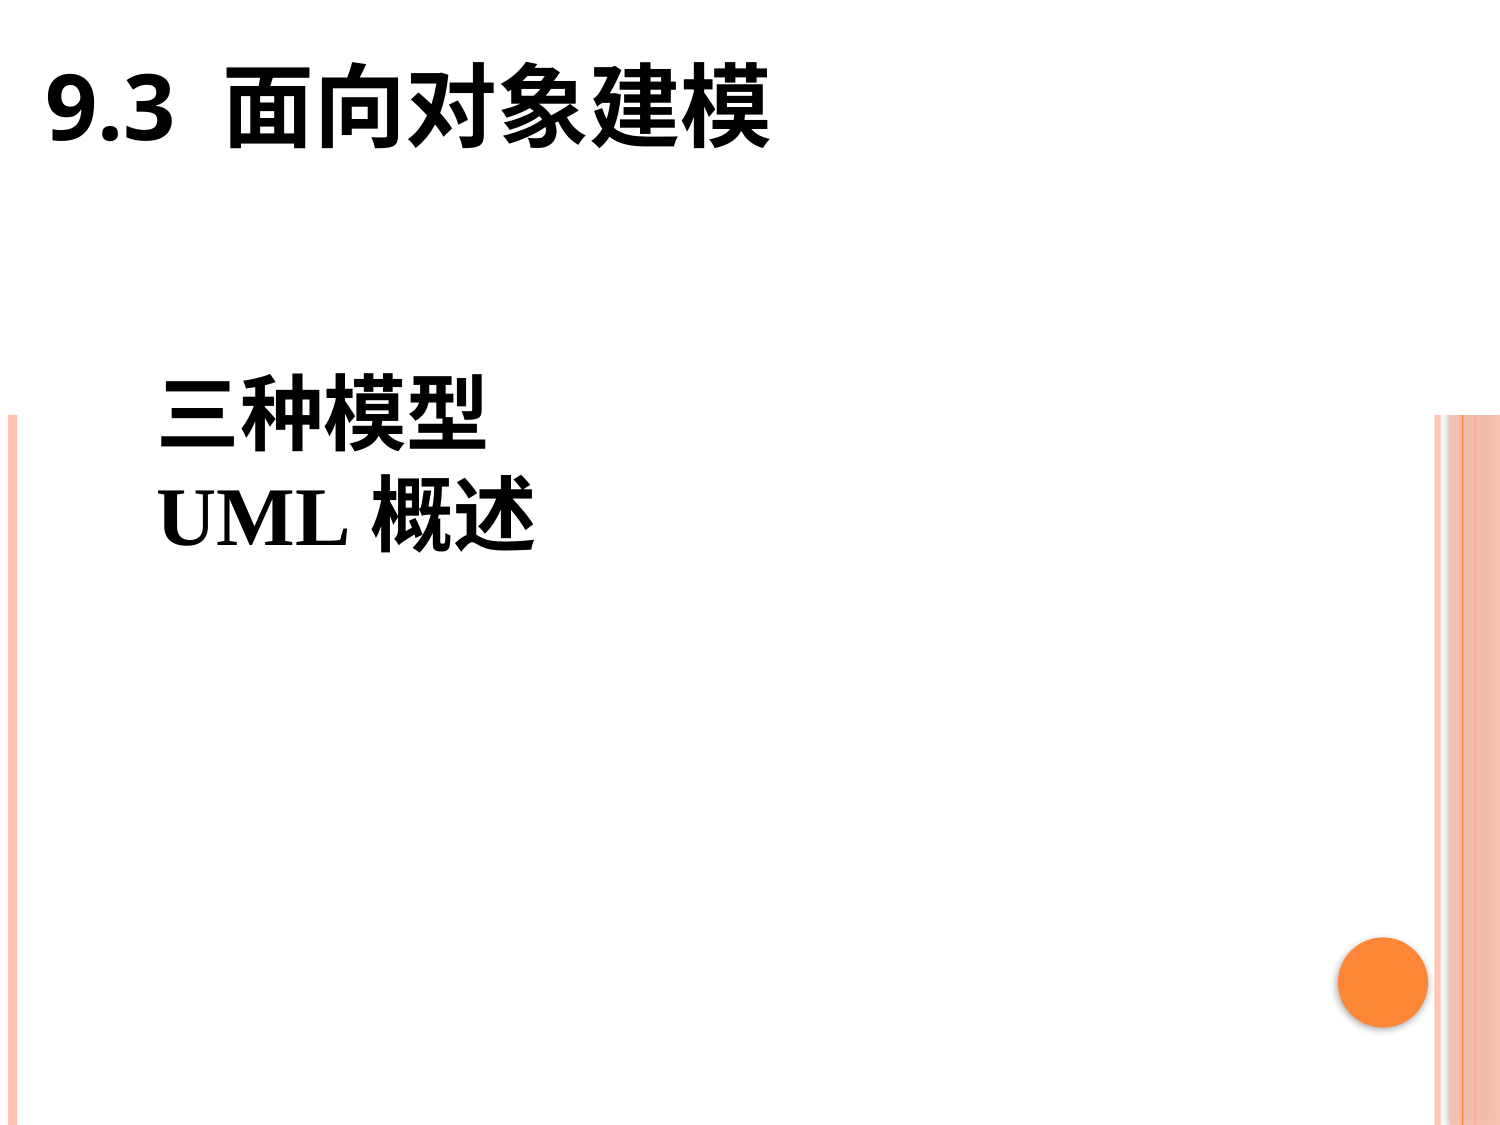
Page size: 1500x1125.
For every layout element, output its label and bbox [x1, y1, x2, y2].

text_box [2, 40, 1405, 571]
